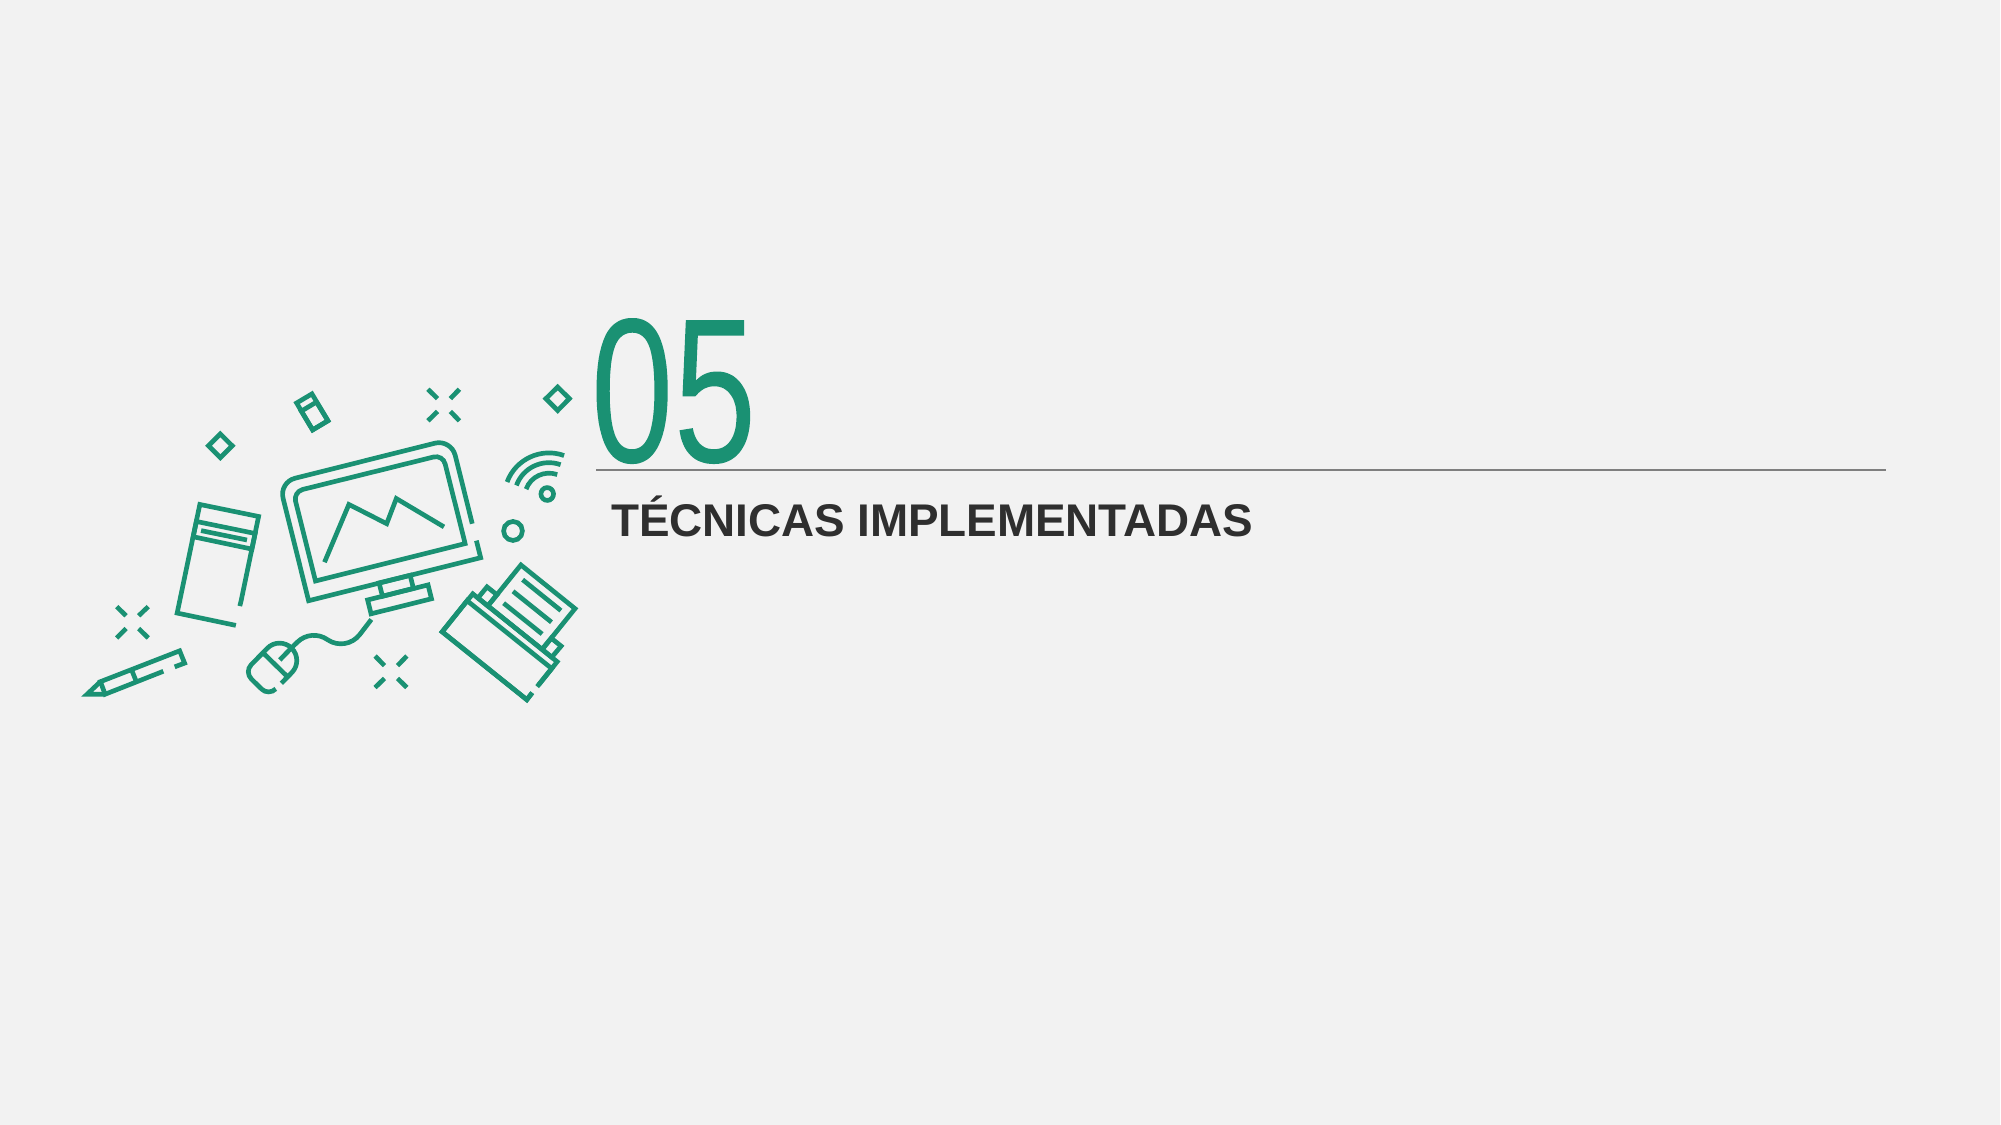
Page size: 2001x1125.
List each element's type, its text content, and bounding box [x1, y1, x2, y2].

title TÉCNICAS IMPLEMENTADAS [596, 486, 1886, 558]
